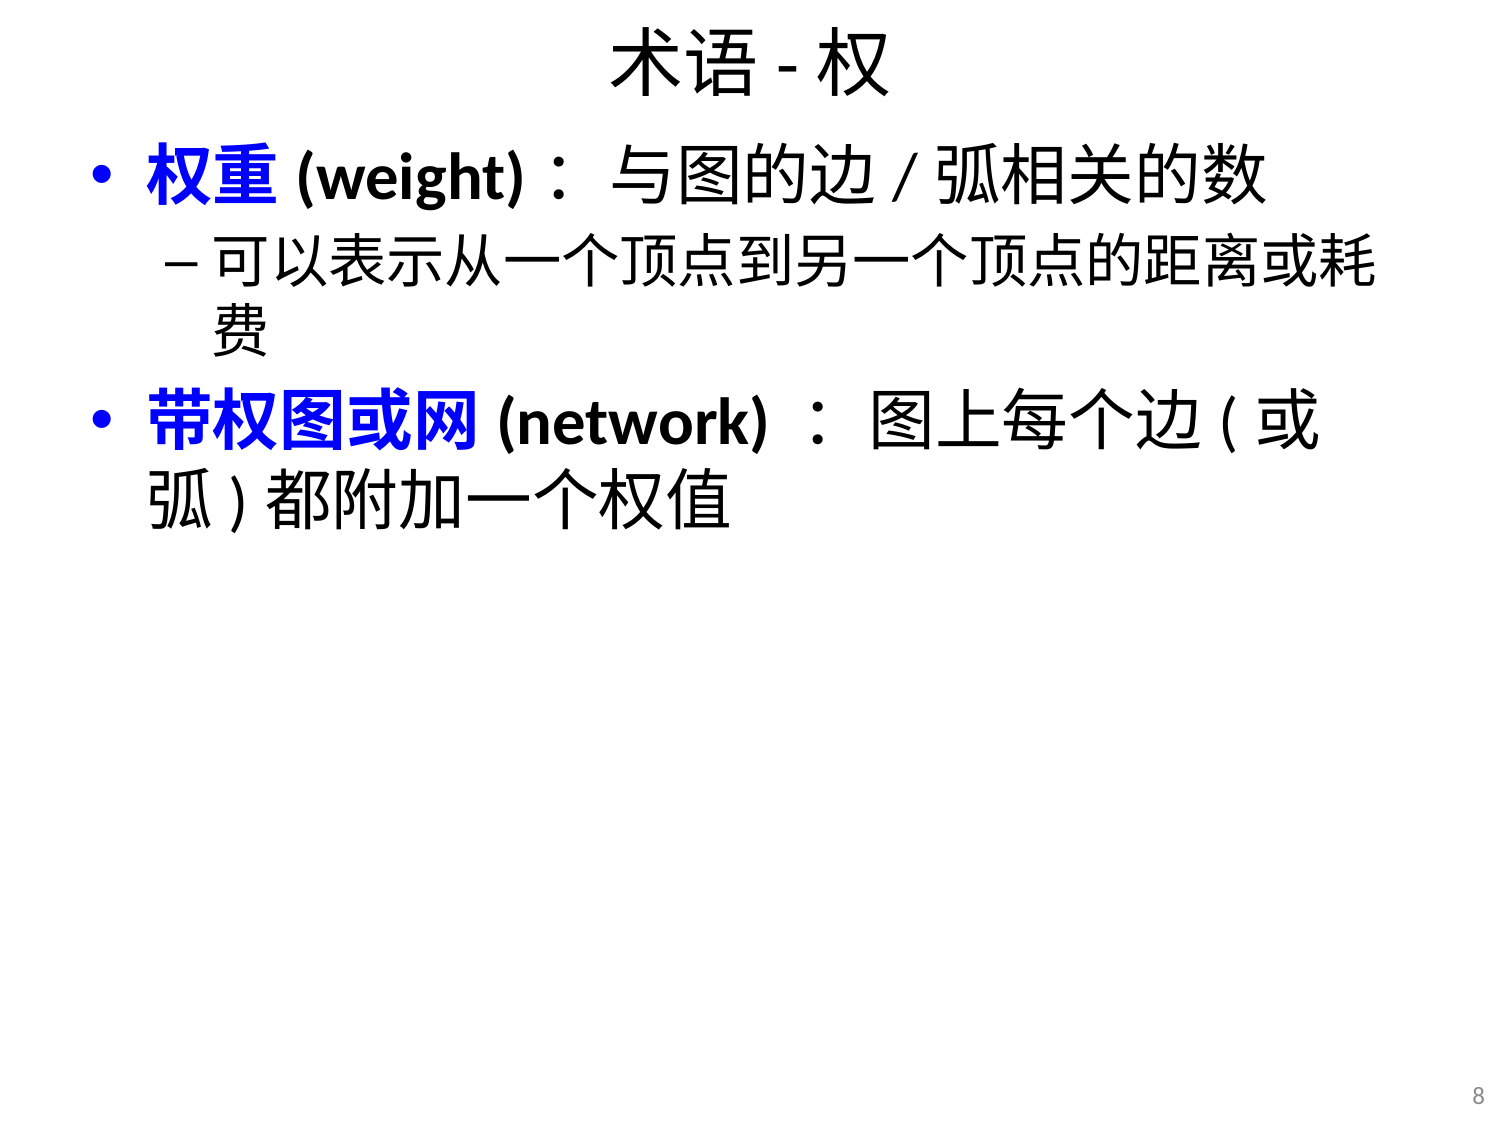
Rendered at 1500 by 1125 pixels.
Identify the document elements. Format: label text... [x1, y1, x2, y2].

list 权重(weight)：与图的边/弧相关的数 可以表示从一个顶点到另一个顶点的距离或耗费 带权图或网(network) ：图上每个边(或弧)都附加一个权值 [75, 125, 1425, 1125]
slide_number 8 [1435, 1065, 1500, 1125]
title 术语-权 [75, 0, 1425, 125]
